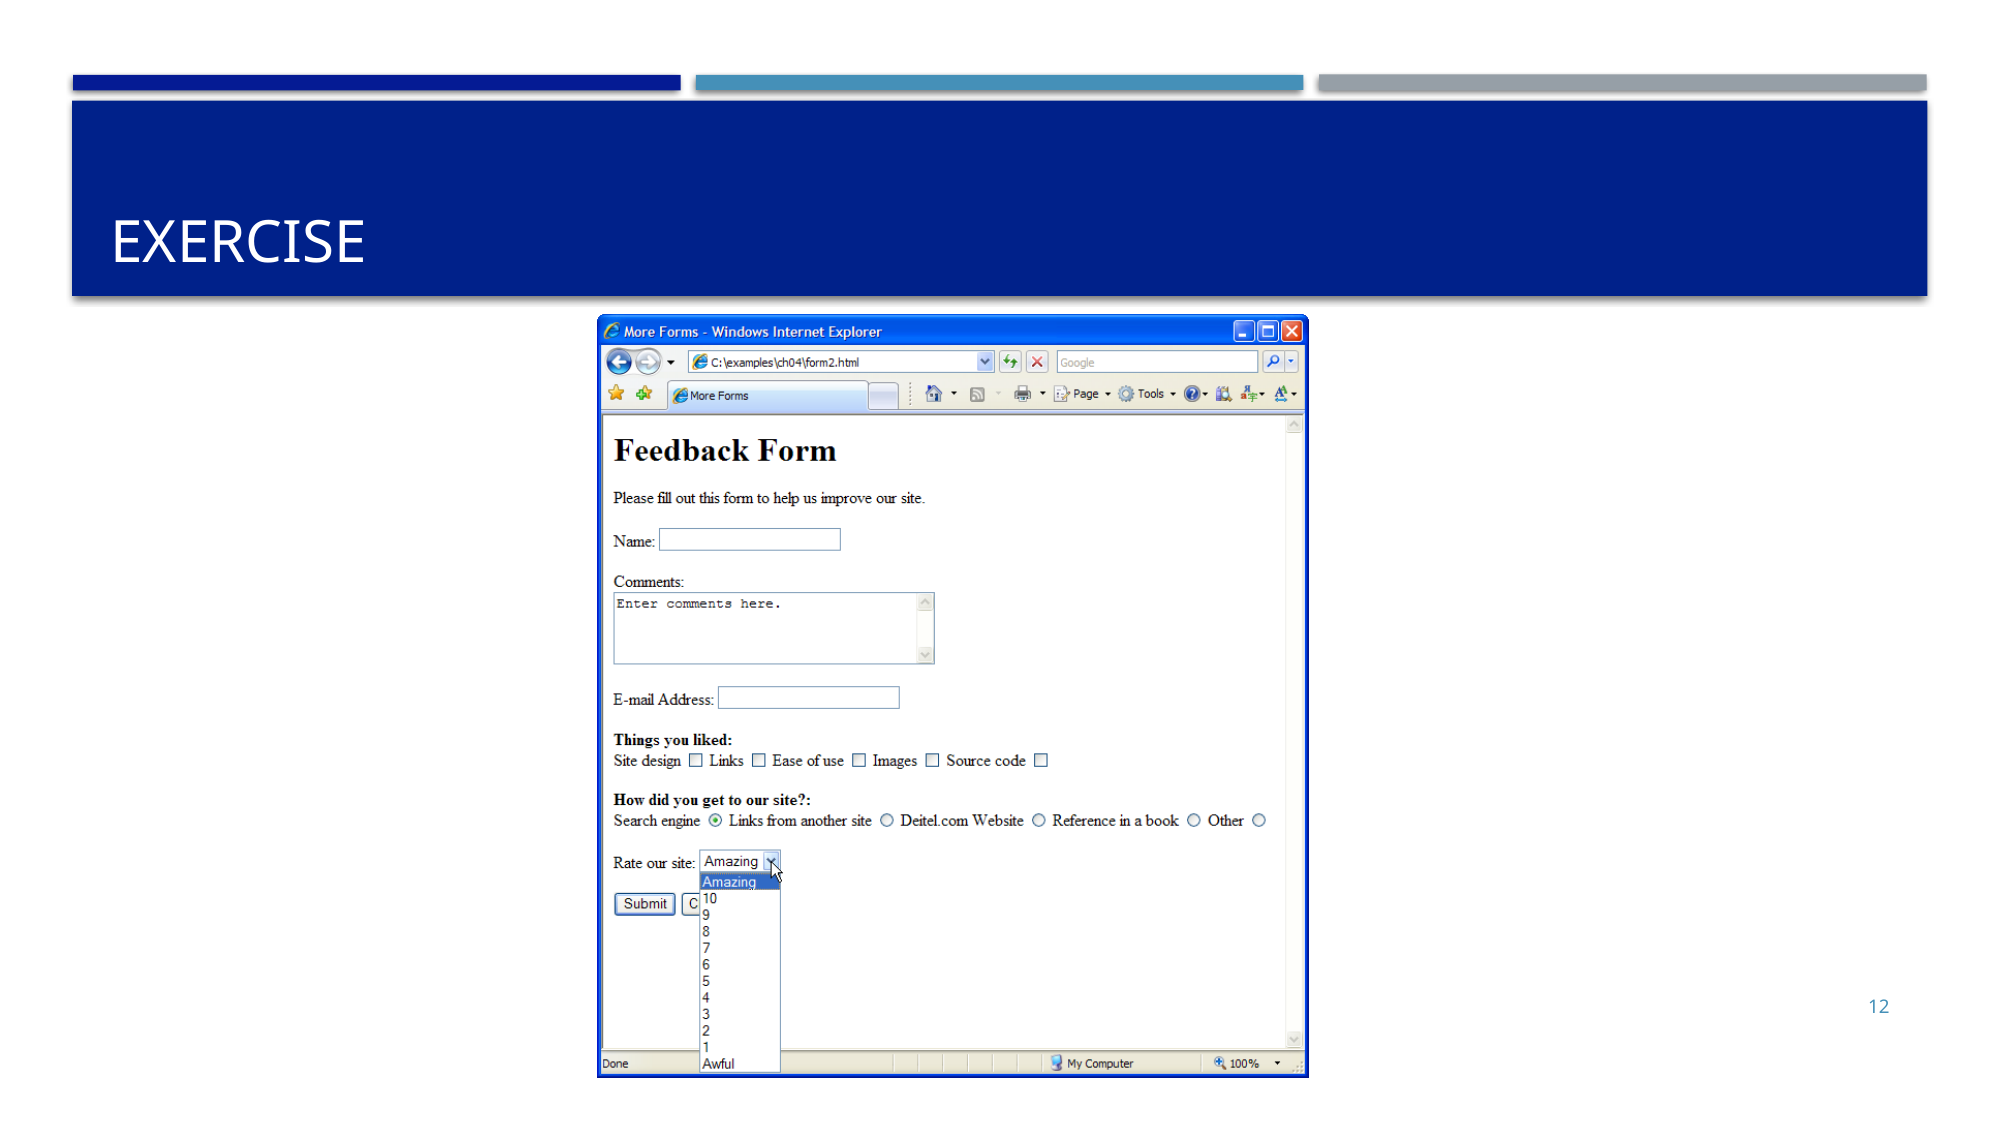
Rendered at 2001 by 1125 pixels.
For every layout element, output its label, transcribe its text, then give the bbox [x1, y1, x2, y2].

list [596, 314, 1309, 1078]
slide_number 12 [1732, 977, 1905, 1037]
title Exercise [95, 115, 1905, 282]
